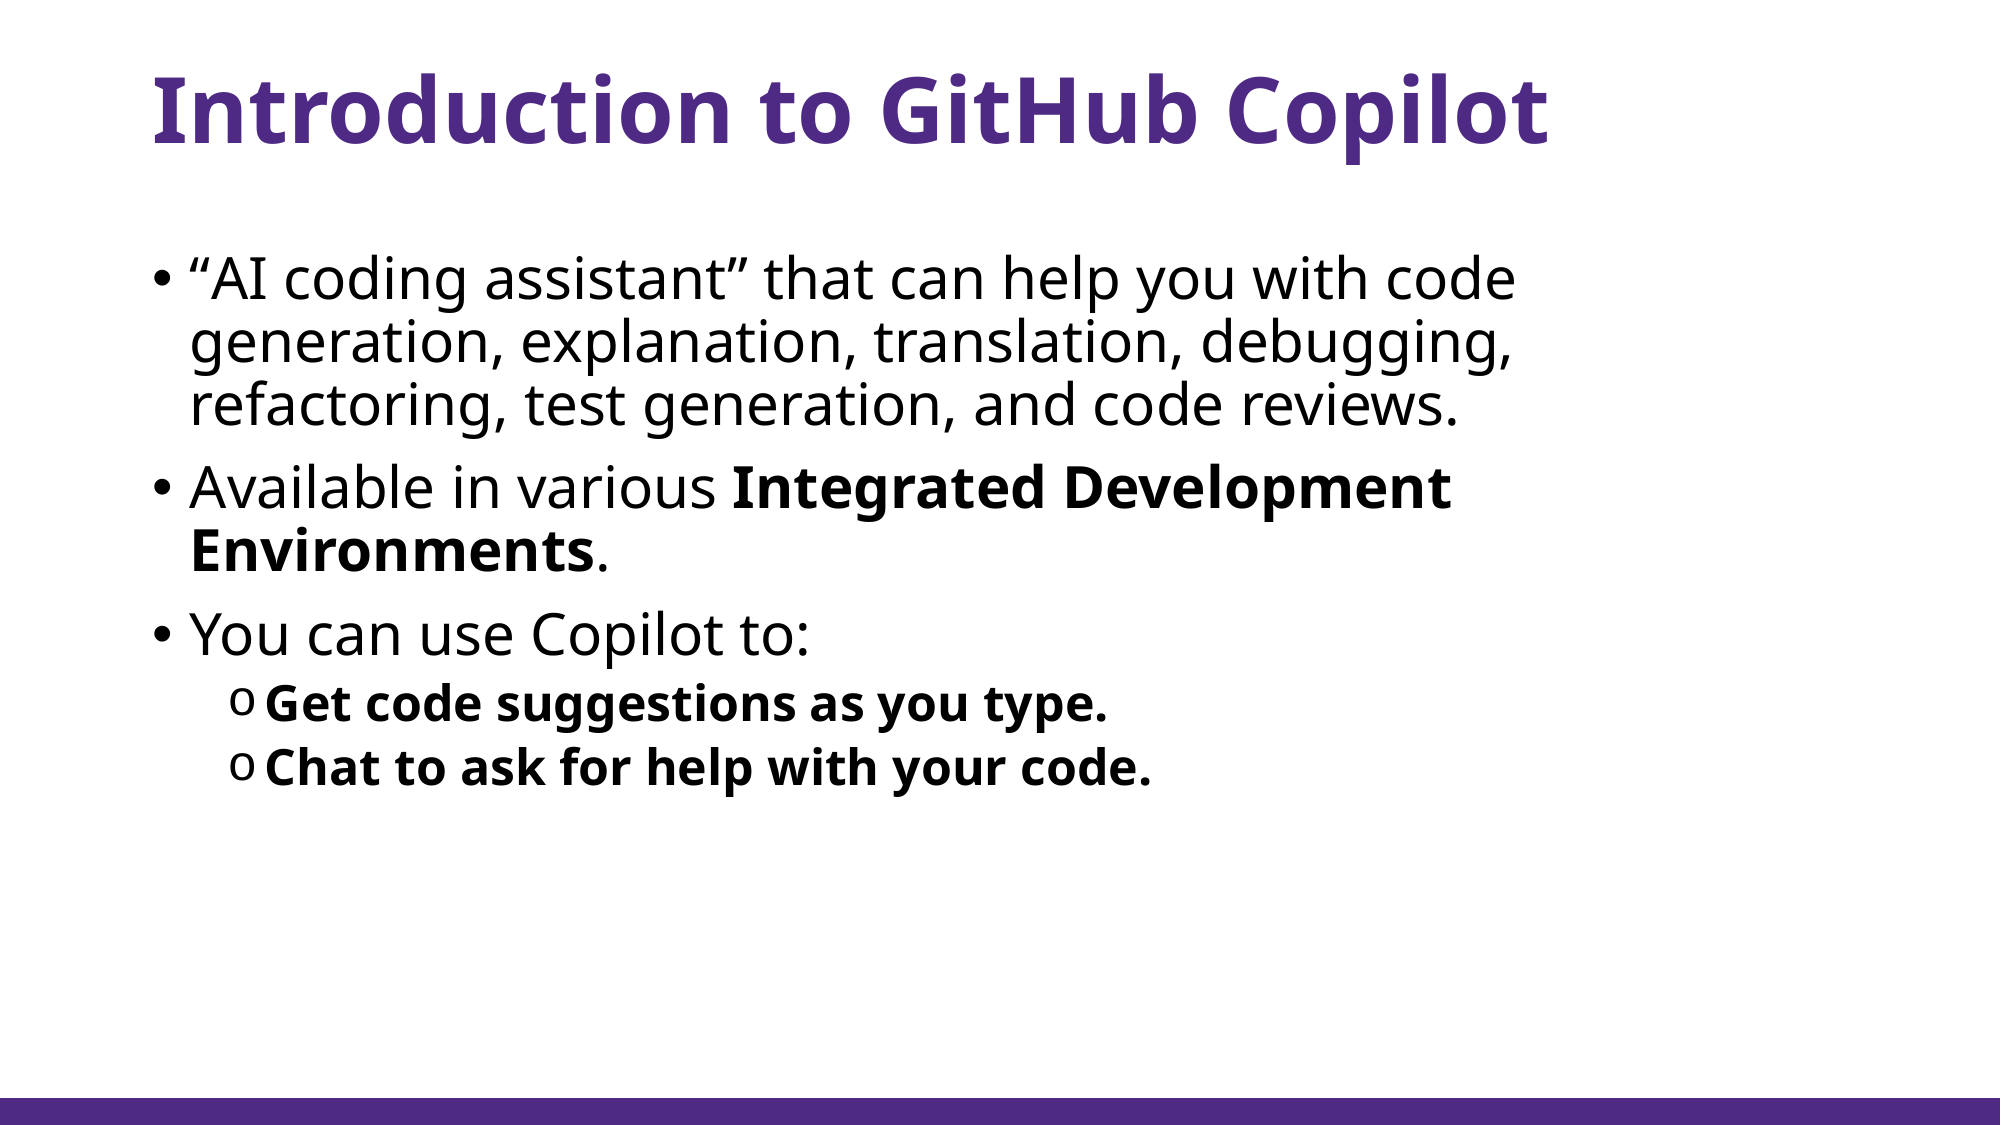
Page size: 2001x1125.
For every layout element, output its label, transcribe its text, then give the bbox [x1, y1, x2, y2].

list “AI coding assistant” that can help you with code generation, explanation, translation, debugging, refactoring, test generation, and code reviews. Available in various Integrated Development Environments. You can use Copilot to: Get code suggestions as you type. Chat to ask for help with your code. [137, 241, 1863, 1014]
title Introduction to GitHub Copilot [137, 39, 1863, 188]
